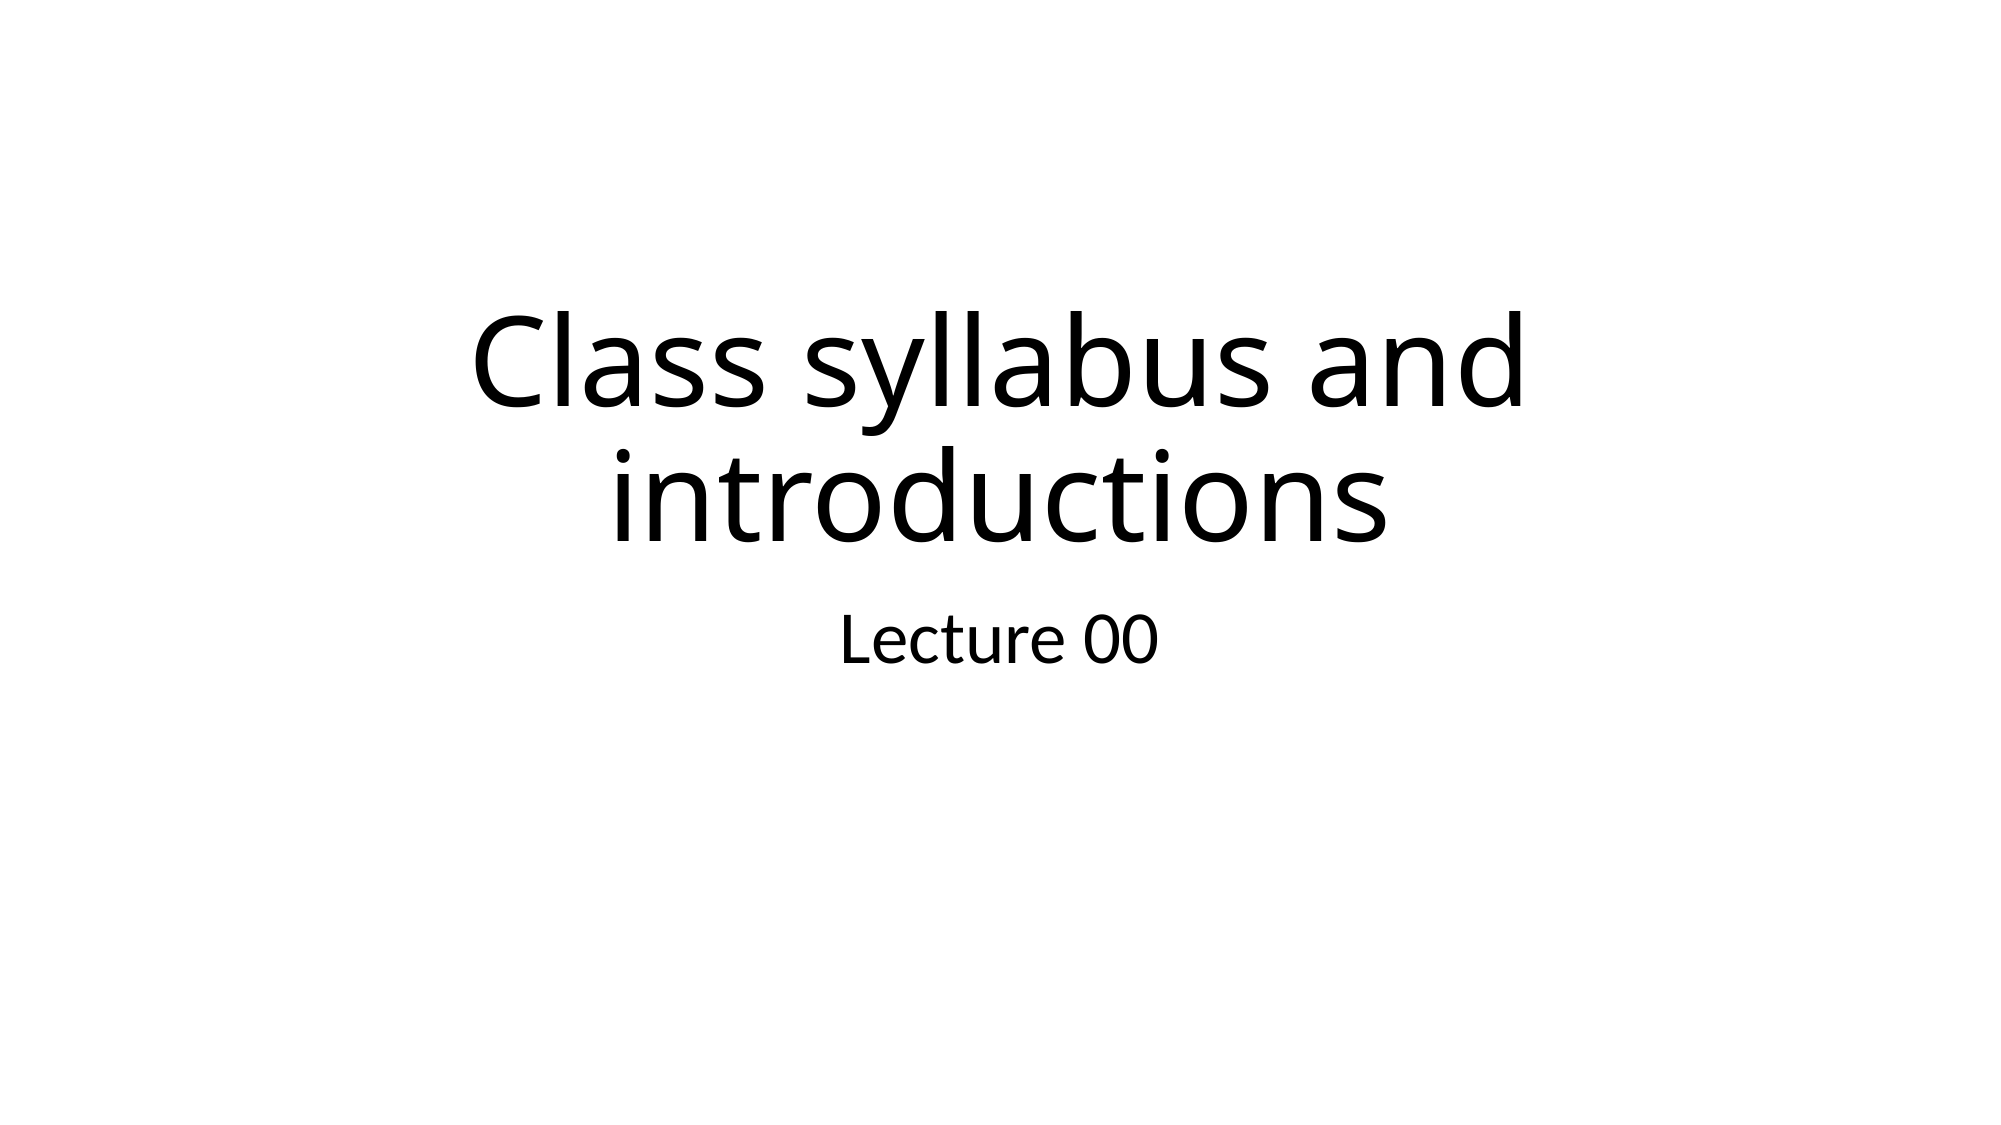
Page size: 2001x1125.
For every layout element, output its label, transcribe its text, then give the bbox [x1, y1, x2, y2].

title Class syllabus and introductions [249, 184, 1750, 576]
subtitle Lecture 00 [249, 590, 1750, 863]
